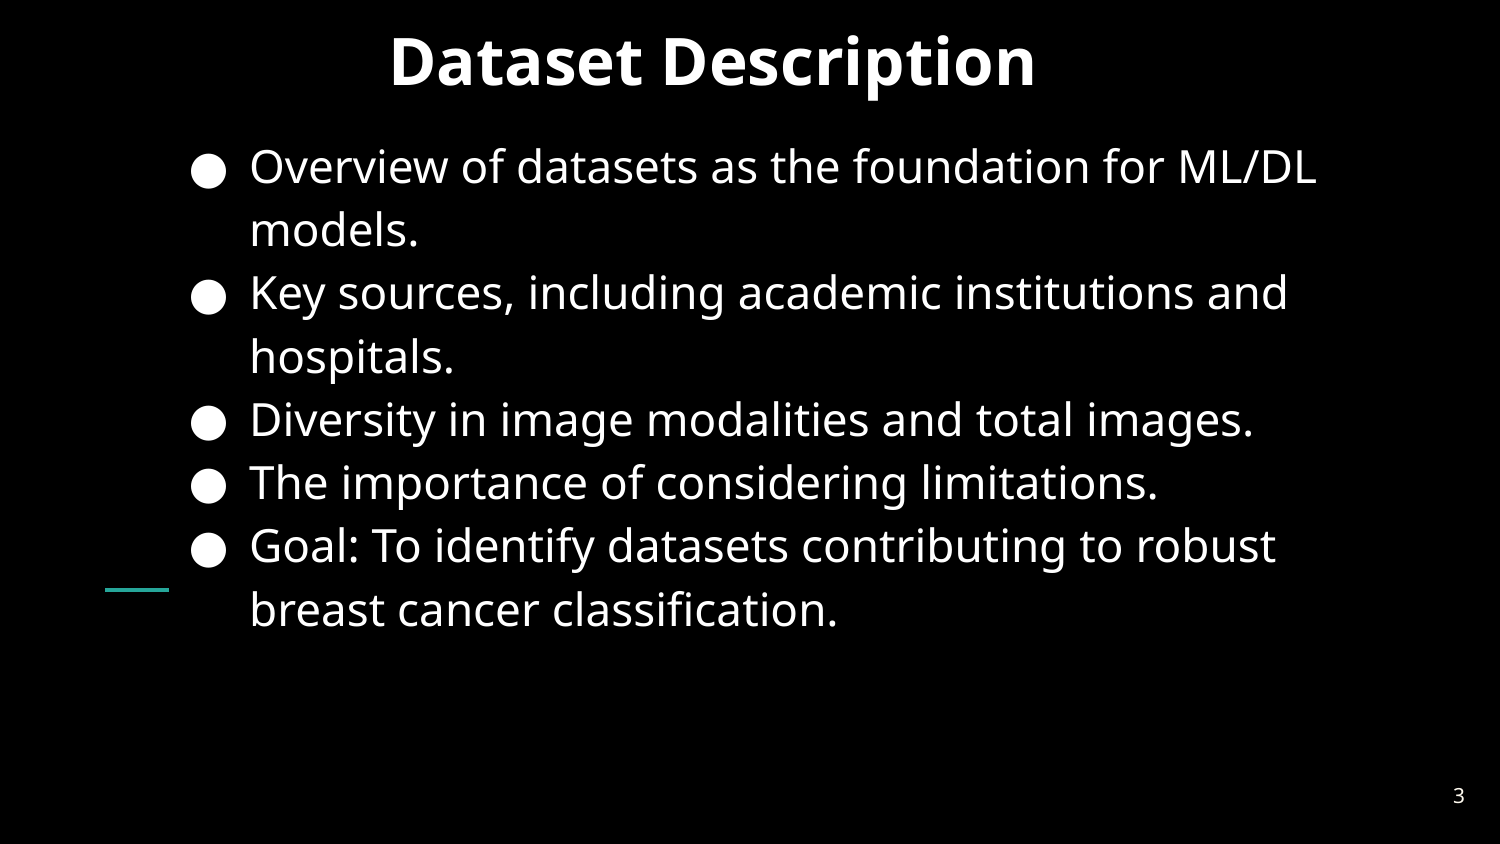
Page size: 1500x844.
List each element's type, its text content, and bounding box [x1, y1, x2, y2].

title Dataset Description Overview of datasets as the foundation for ML/DL models. Key sources, including academic institutions and hospitals. Diversity in image modalities and total images. The importance of considering limitations. Goal: To identify datasets contributing to robust breast cancer classification. [84, 104, 1416, 651]
slide_number ‹#› [1389, 764, 1480, 830]
